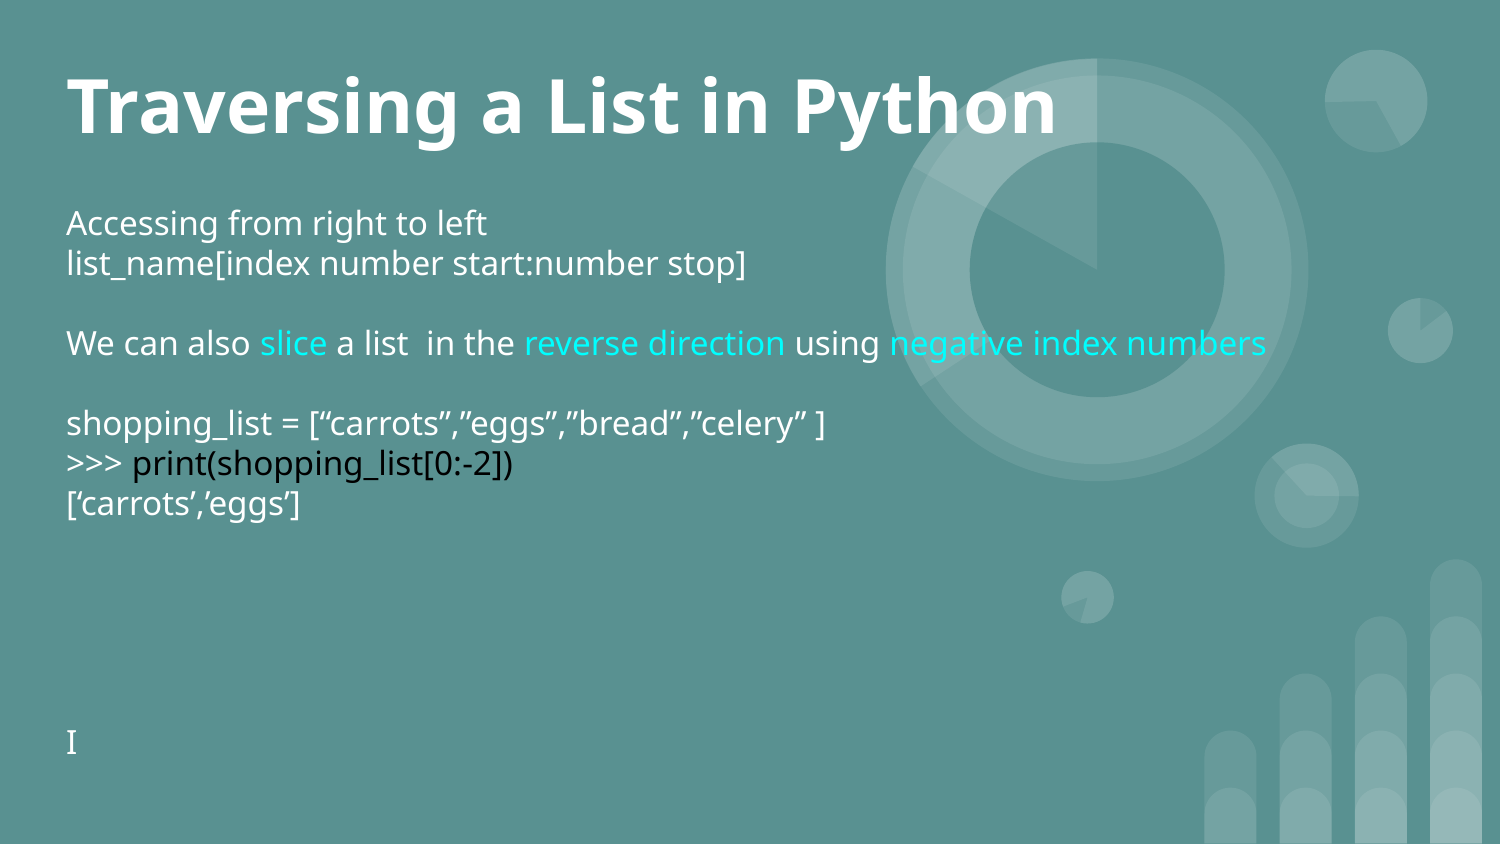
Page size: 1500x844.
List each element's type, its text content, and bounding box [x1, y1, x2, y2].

title Traversing a List in Python [51, 43, 1449, 187]
subtitle Accessing from right to left list_name[index number start:number stop] We can also slice a list in the reverse direction using negative index numbers shopping_list = [“carrots”,”eggs”,”bread”,”celery” ] >>> print(shopping_list[0:-2]) [‘carrots’,’eggs’] I [51, 187, 1449, 318]
